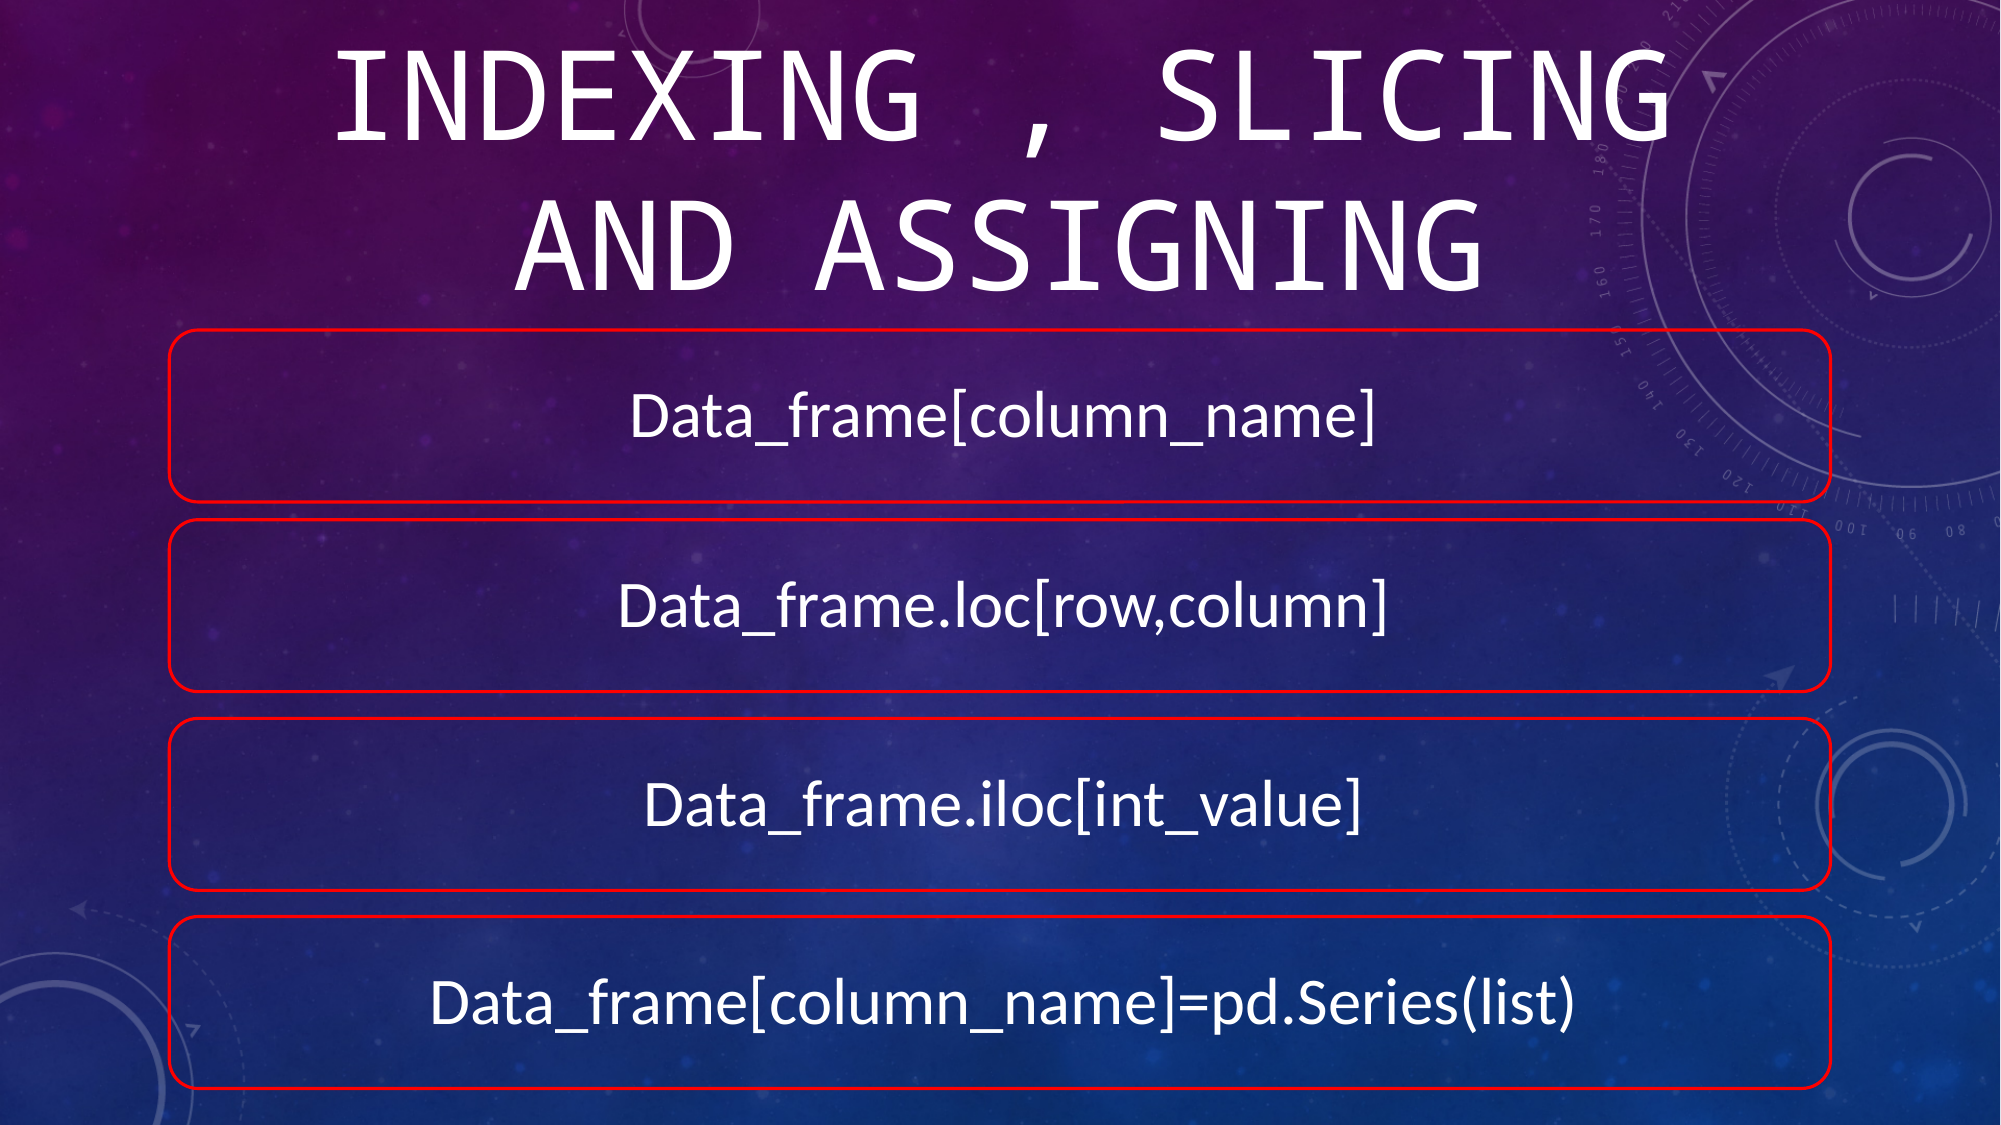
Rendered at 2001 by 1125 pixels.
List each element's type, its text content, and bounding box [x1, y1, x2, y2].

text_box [169, 318, 1831, 1092]
title INDEXING , SLICING AND ASSIGNING [174, 33, 1825, 298]
picture [0, 0, 2001, 1125]
